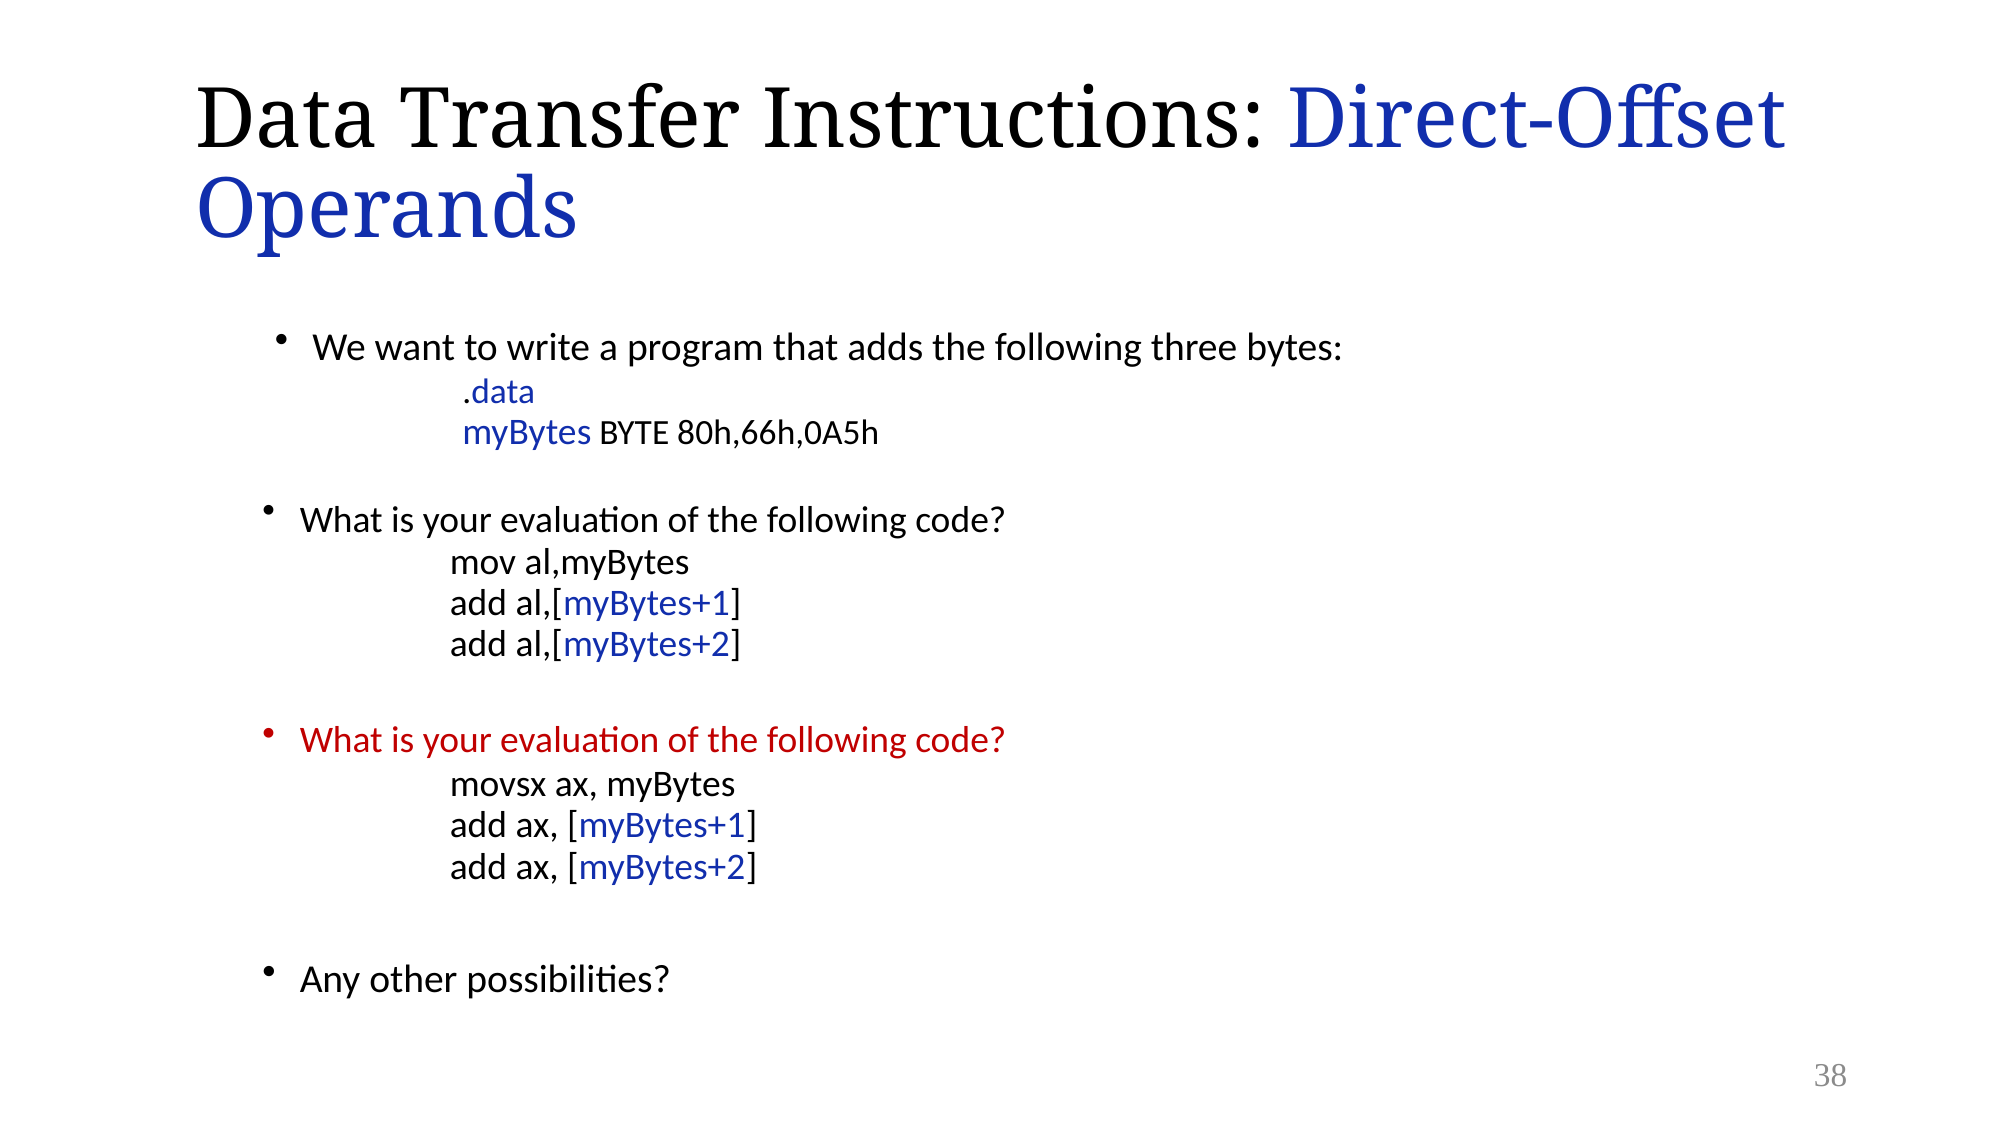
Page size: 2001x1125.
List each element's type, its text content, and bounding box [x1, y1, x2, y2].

text_box We want to write a program that adds the following three bytes: .data myBytes BYTE 80h,66h,0A5h [259, 298, 1523, 472]
text_box What is your evaluation of the following code? mov al,myBytes add al,[myBytes+1] add al,[myBytes+2] [247, 492, 1498, 684]
title Data Transfer Instructions: Direct-Offset Operands [180, 47, 1830, 285]
text_box What is your evaluation of the following code? movsx ax, myBytes add ax, [myBytes+1] add ax, [myBytes+2] [247, 692, 1473, 907]
slide_number 38 [1412, 1042, 1863, 1103]
text_box Any other possibilities? [247, 929, 1348, 1023]
